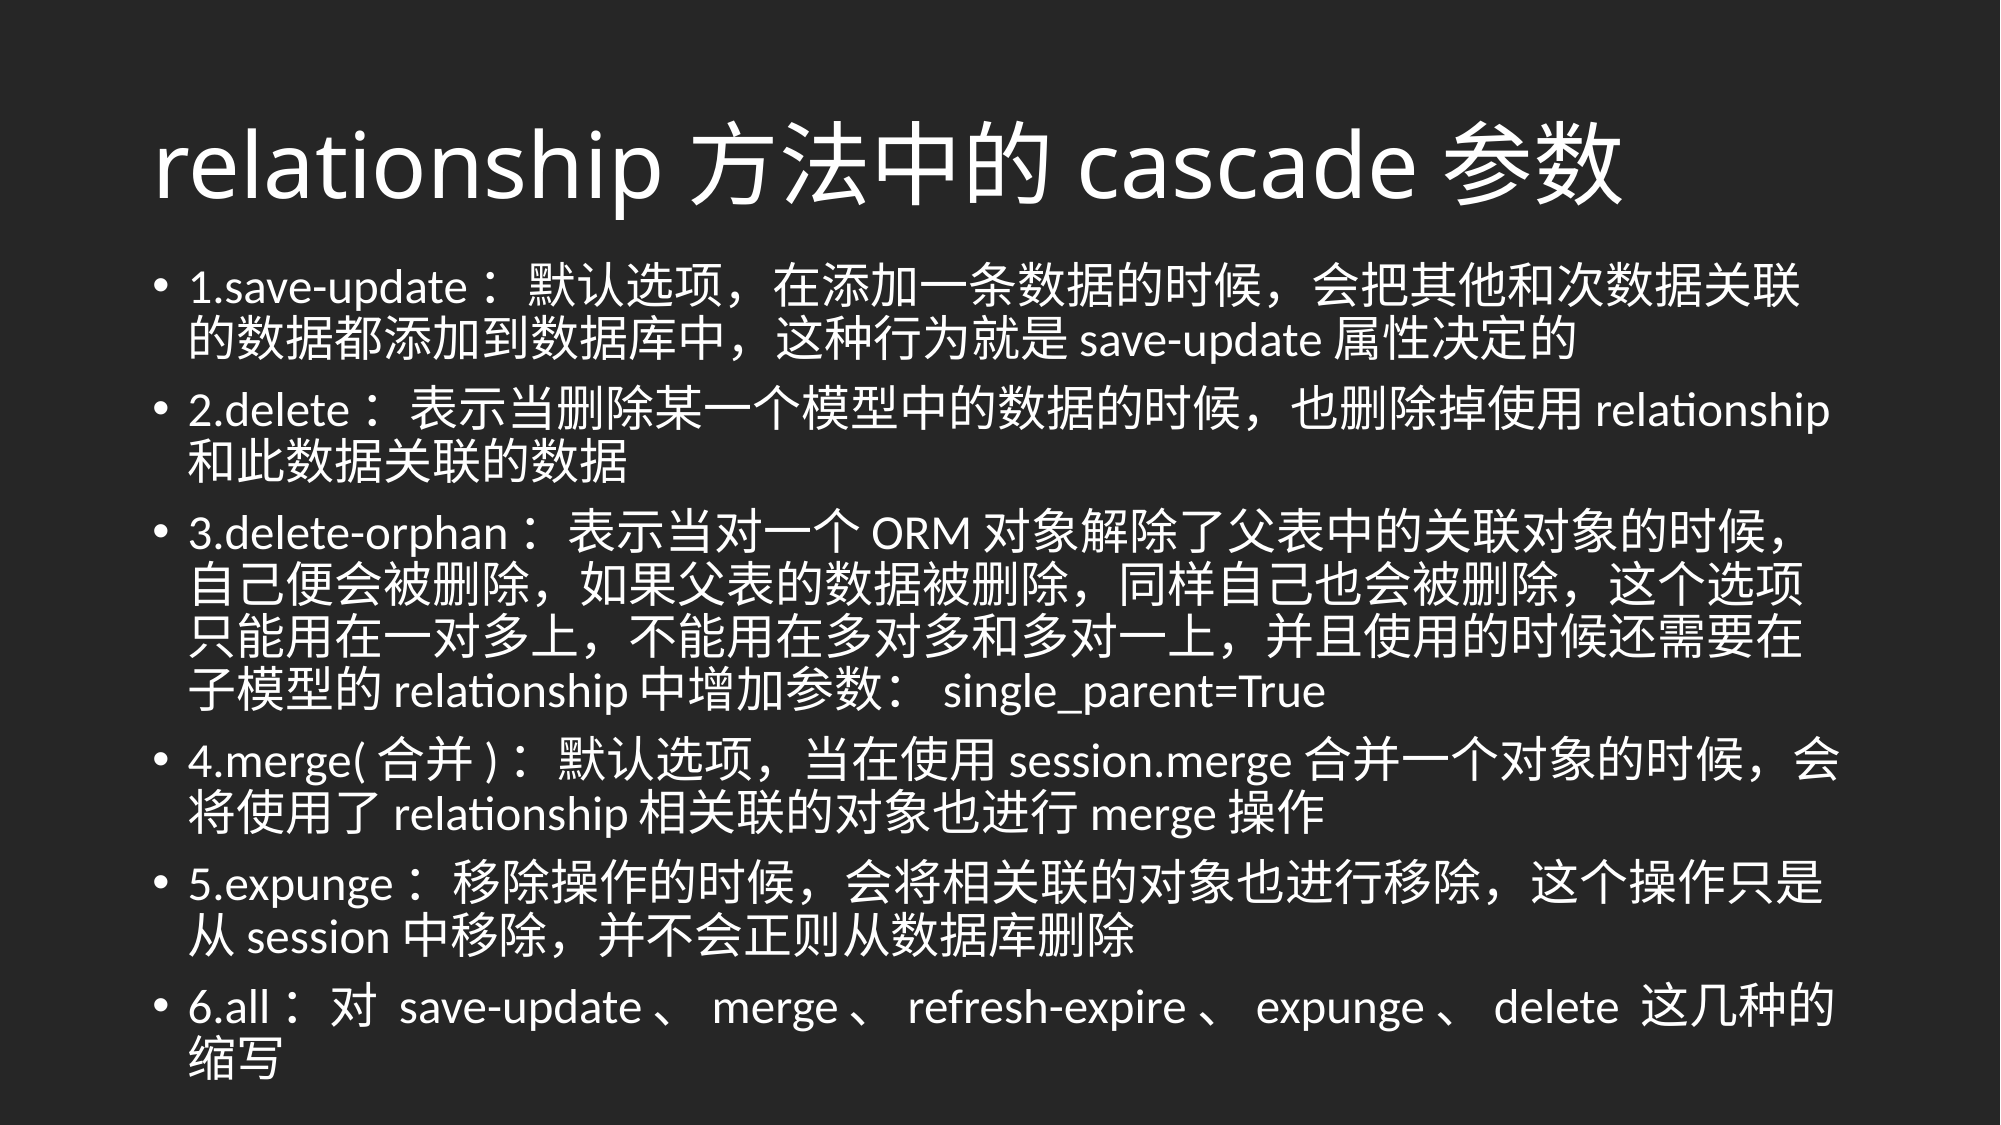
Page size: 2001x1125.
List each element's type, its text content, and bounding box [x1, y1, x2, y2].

title relationship方法中的cascade参数 [137, 59, 1863, 253]
list 1.save-update：默认选项，在添加一条数据的时候，会把其他和次数据关联的数据都添加到数据库中，这种行为就是save-update属性决定的 2.delete：表示当删除某一个模型中的数据的时候，也删除掉使用relationship和此数据关联的数据 3.delete-orphan：表示当对一个ORM对象解除了父表中的关联对象的时候，自己便会被删除，如果父表的数据被删除，同样自己也会被删除，这个选项只能用在一对多上，不能用在多对多和多对一上，并且使用的时候还需要在子模型的relationship中增加参数：single_parent=True 4.merge(合并)：默认选项，当在使用session.merge合并一个对象的时候，会将使用了relationship相关联的对象也进行merge操作 5.expunge：移除操作的时候，会将相关联的对象也进行移除，这个操作只是从session中移除，并不会正则从数据库删除 6.all：对 save-update、merge、refresh-expire、expunge、delete 这几种的缩写 [137, 253, 1863, 1099]
